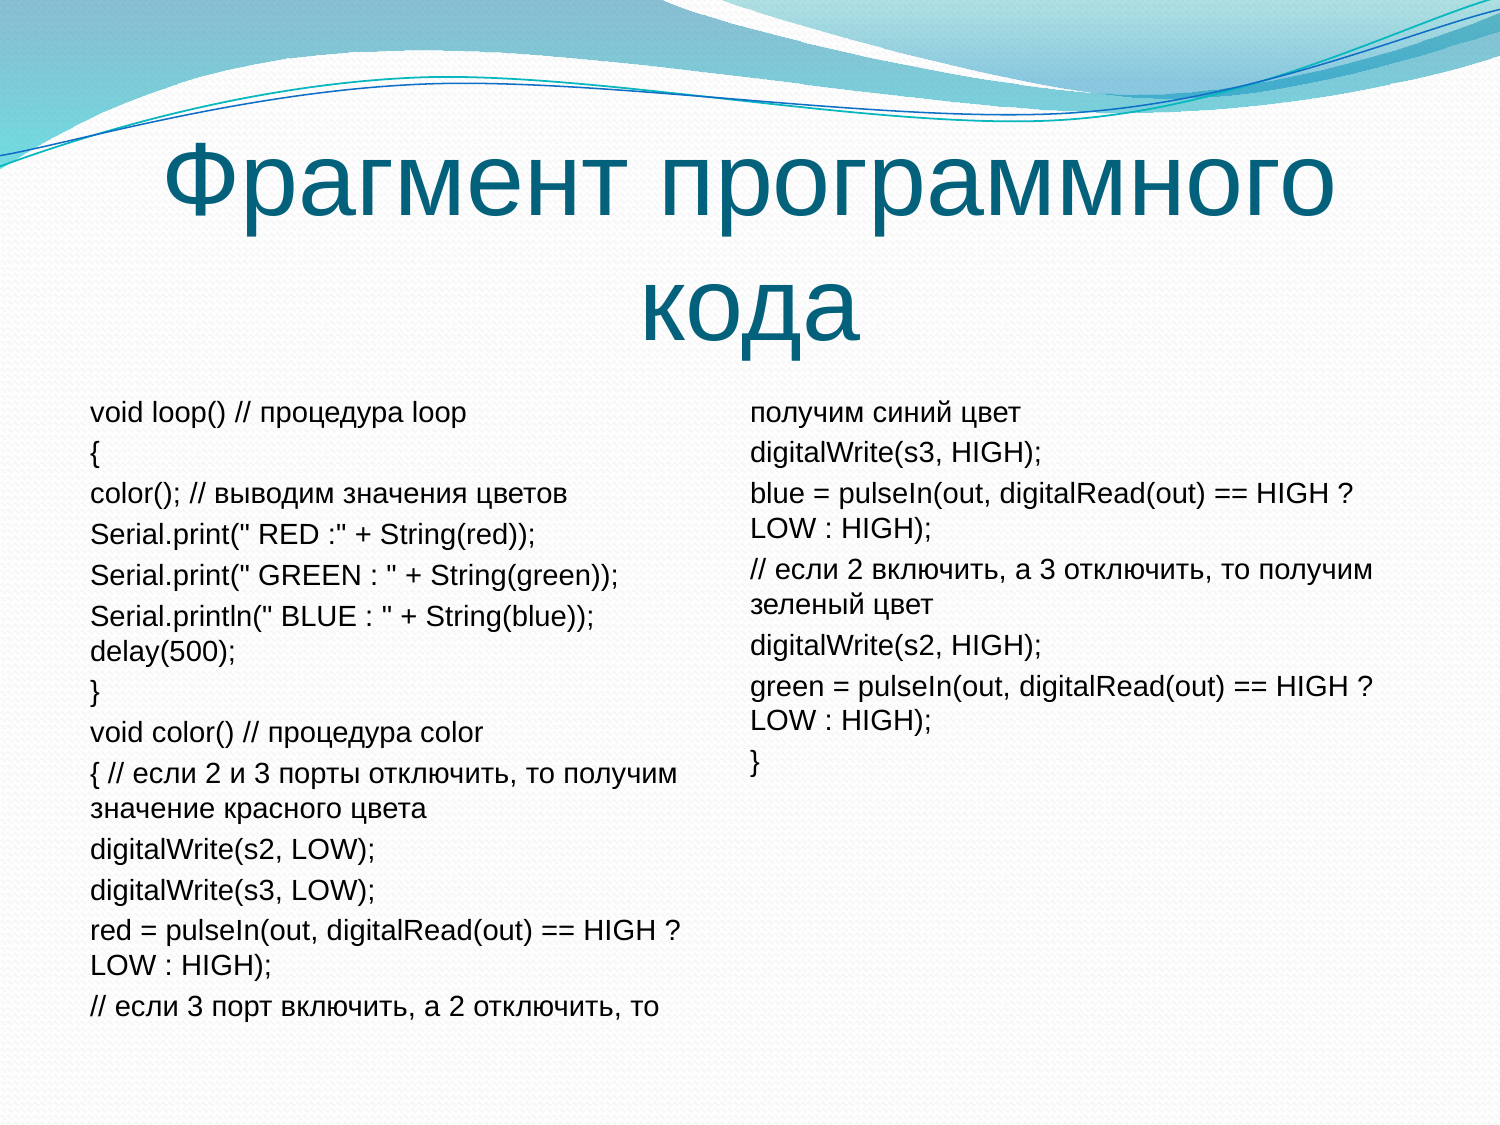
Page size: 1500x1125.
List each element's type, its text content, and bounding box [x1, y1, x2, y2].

title Фрагмент программного кода [75, 115, 1425, 362]
list void loop() // процедура loop { color(); // выводим значения цветов Serial.print(" RED :" + String(red)); Serial.print(" GREEN : " + String(green)); Serial.println(" BLUE : " + String(blue)); delay(500); } void color() // процедура color { // если 2 и 3 порты отключить, то получим значение красного цвета digitalWrite(s2, LOW); digitalWrite(s3, LOW); red = pulseIn(out, digitalRead(out) == HIGH ? LOW : HIGH); // если 3 порт включить, а 2 отключить, то получим синий цвет digitalWrite(s3, HIGH); blue = pulseIn(out, digitalRead(out) == HIGH ? LOW : HIGH); // если 2 включить, а 3 отключить, то получим зеленый цвет digitalWrite(s2, HIGH); green = pulseIn(out, digitalRead(out) == HIGH ? LOW : HIGH); } [75, 385, 1425, 1038]
